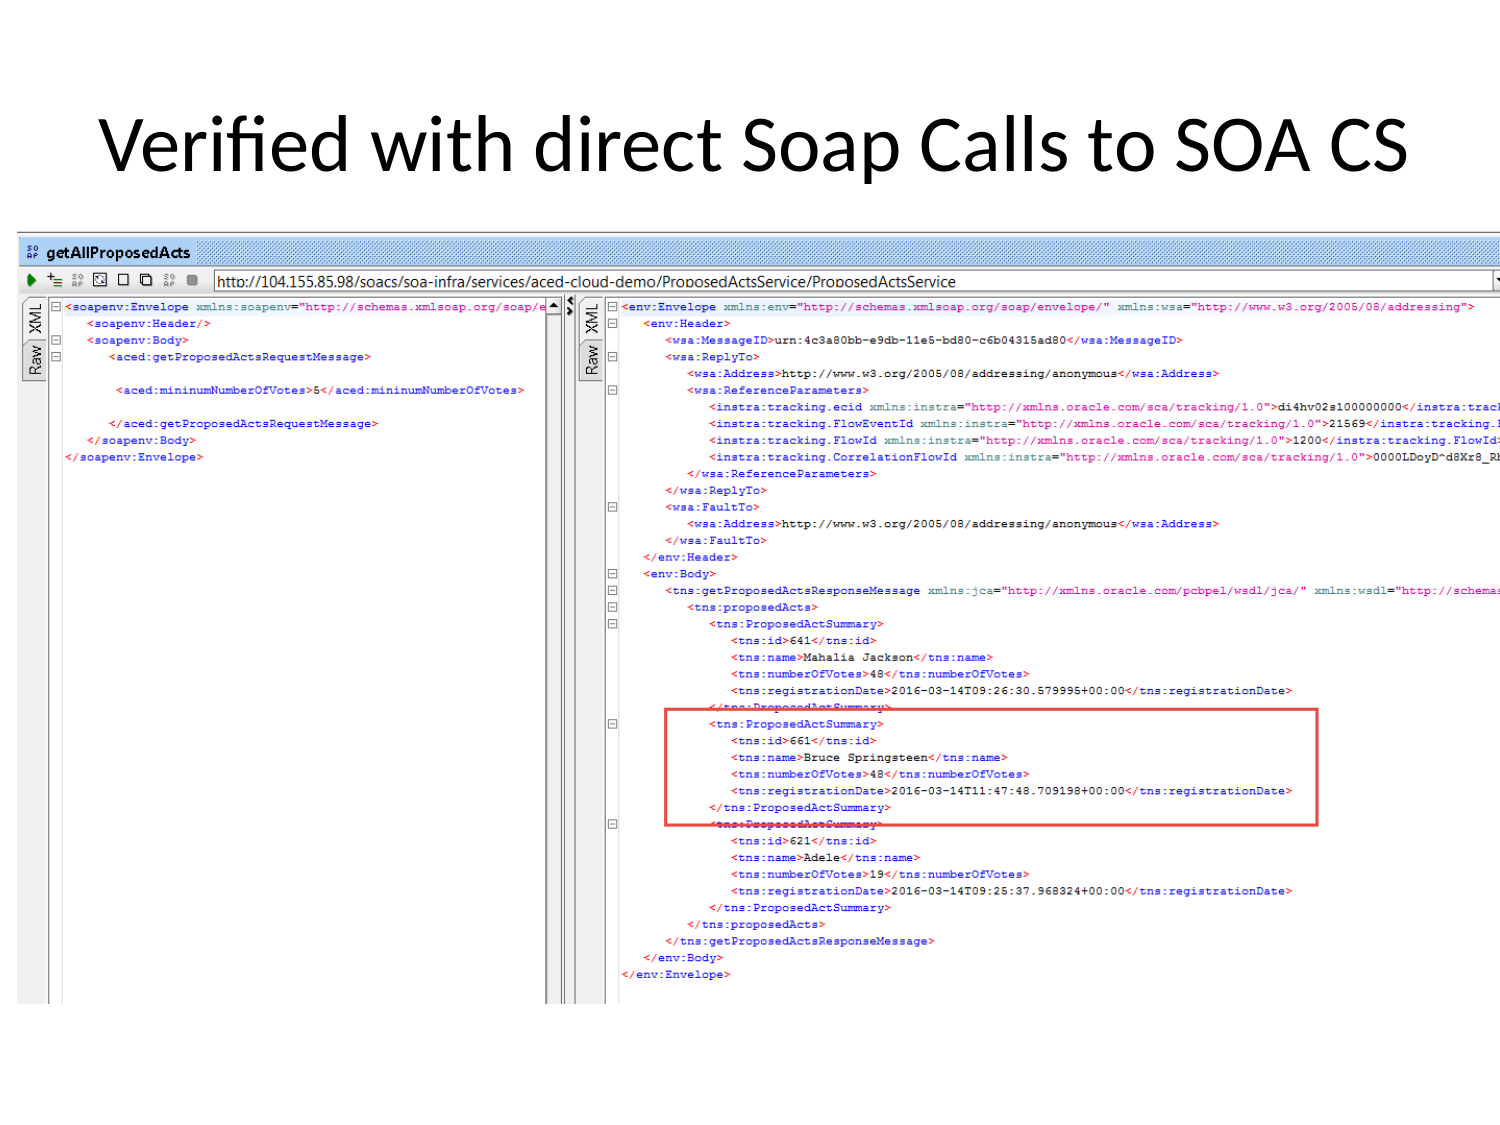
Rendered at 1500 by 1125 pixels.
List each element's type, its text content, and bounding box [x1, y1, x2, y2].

title Verified with direct Soap Calls to SOA CS [51, 45, 1459, 231]
picture [17, 231, 1500, 1004]
